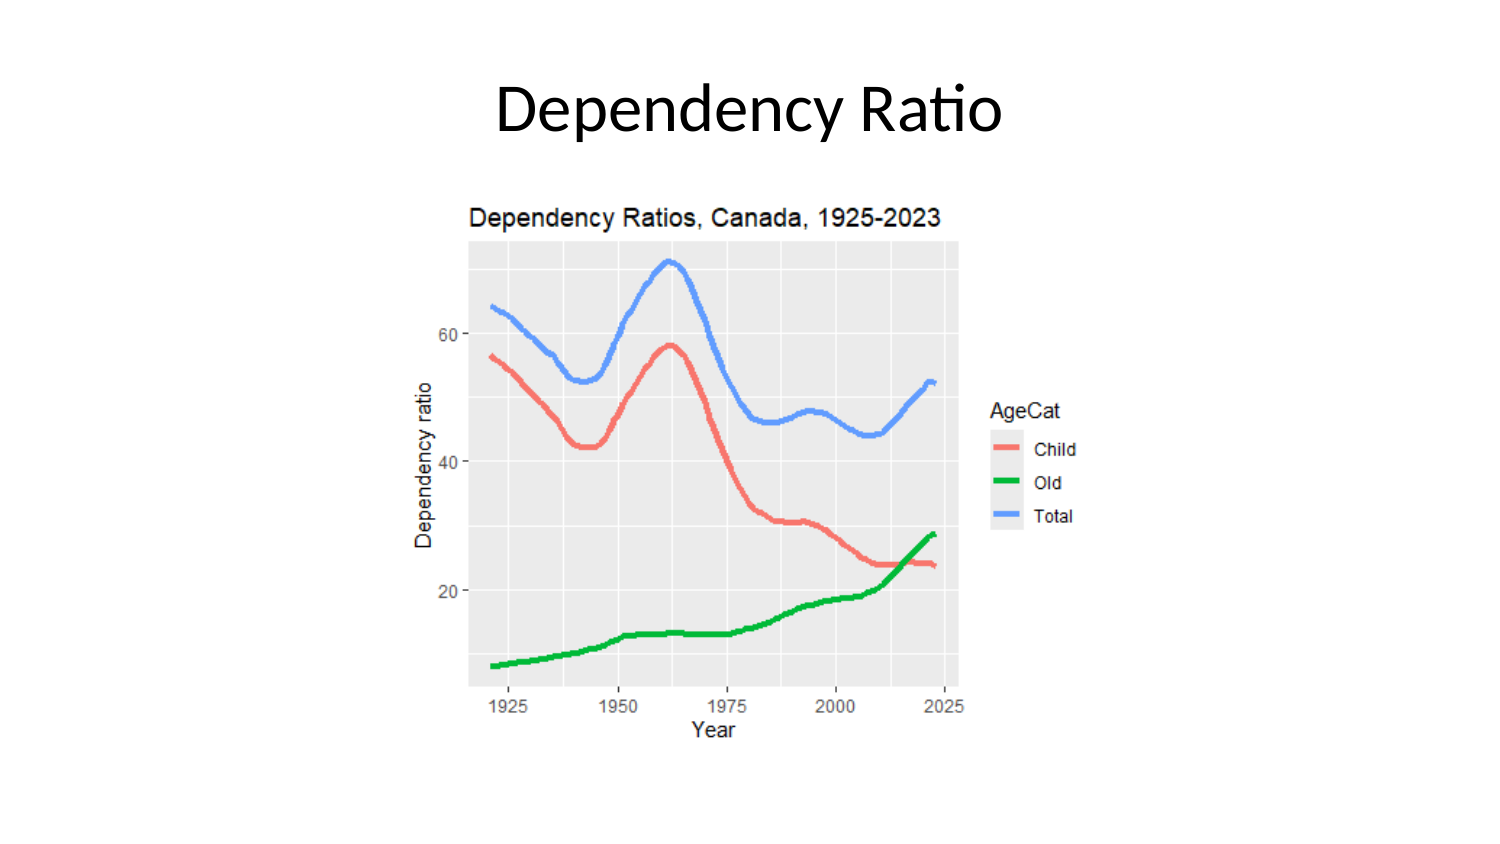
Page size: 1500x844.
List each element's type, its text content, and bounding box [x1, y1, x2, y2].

title Dependency Ratio [75, 33, 1425, 175]
picture [401, 195, 1099, 753]
